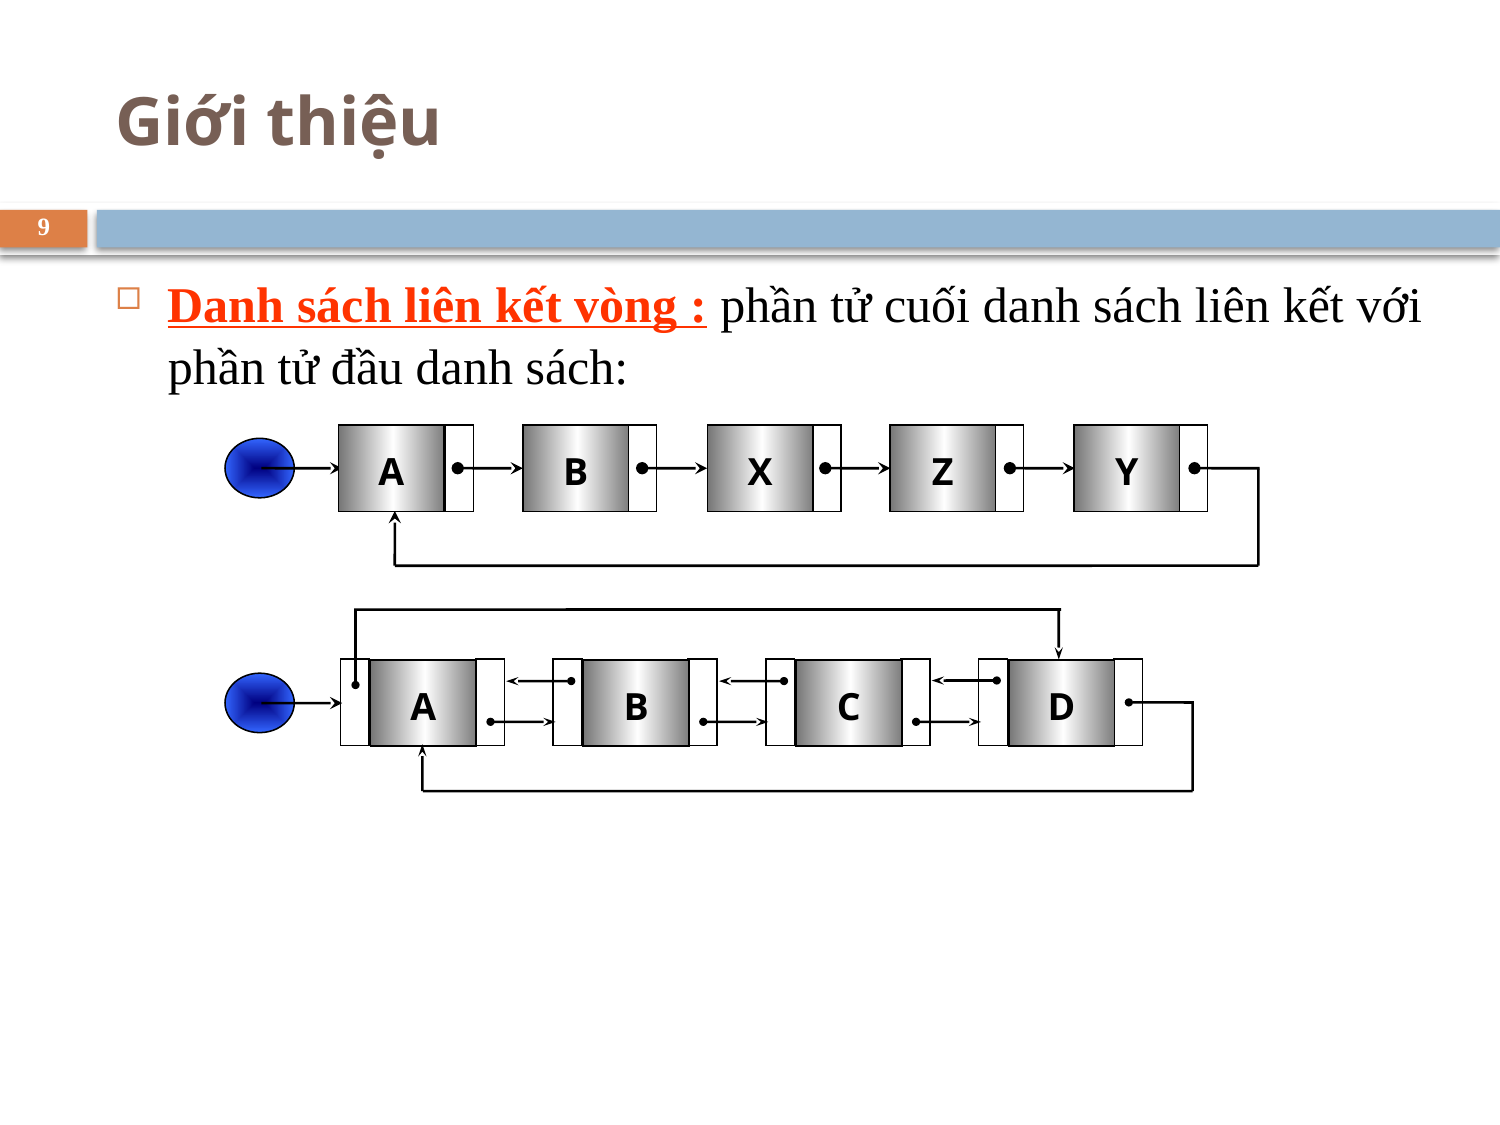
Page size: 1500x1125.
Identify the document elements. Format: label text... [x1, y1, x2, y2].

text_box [224, 424, 1260, 792]
slide_number 9 [0, 208, 88, 249]
title Giới thiệu [100, 37, 1438, 200]
list Danh sách liên kết vòng : phần tử cuối danh sách liên kết với phần tử đầu danh sách: [100, 262, 1438, 1000]
